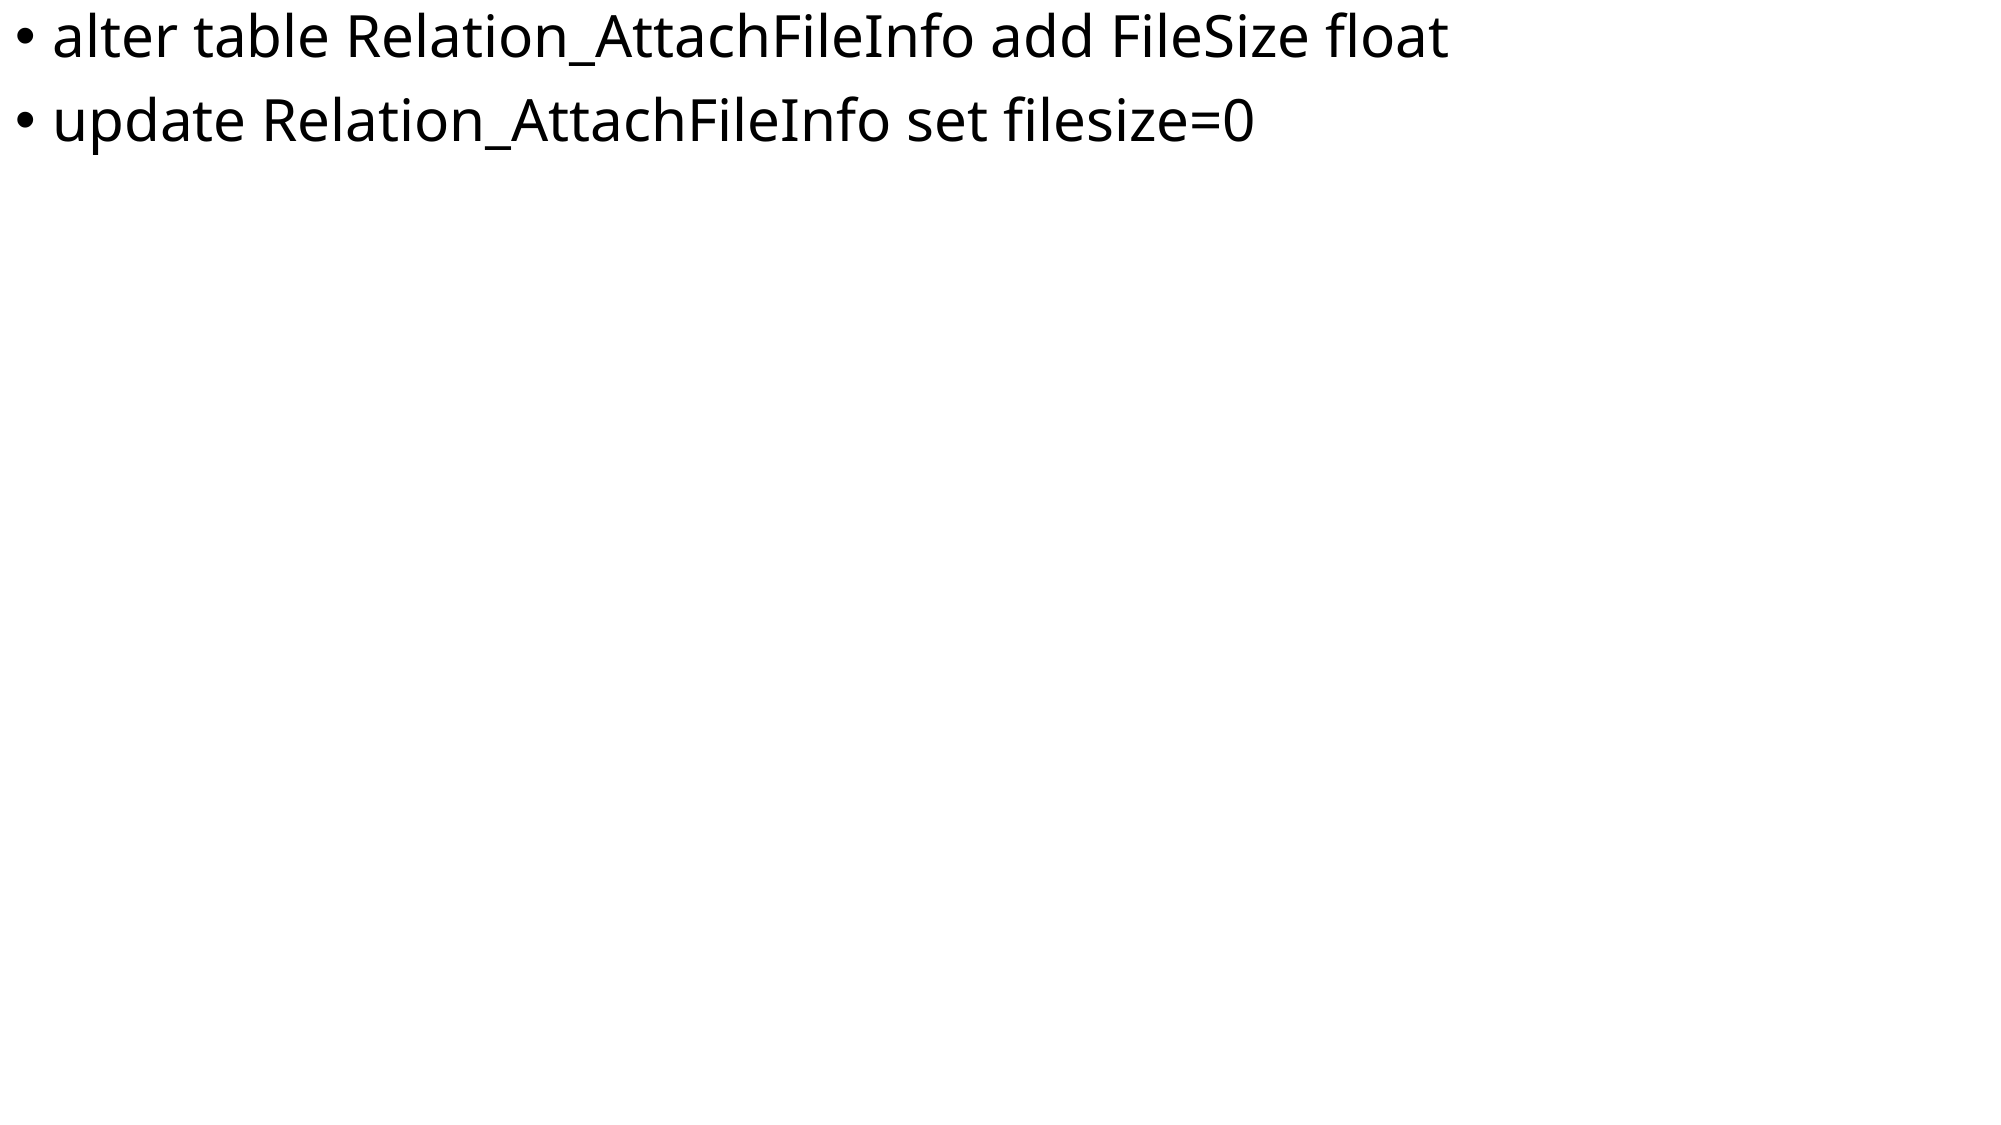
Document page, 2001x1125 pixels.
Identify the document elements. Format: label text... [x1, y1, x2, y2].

list alter table Relation_AttachFileInfo add FileSize float update Relation_AttachFileInfo set filesize=0 [0, 0, 1990, 1104]
